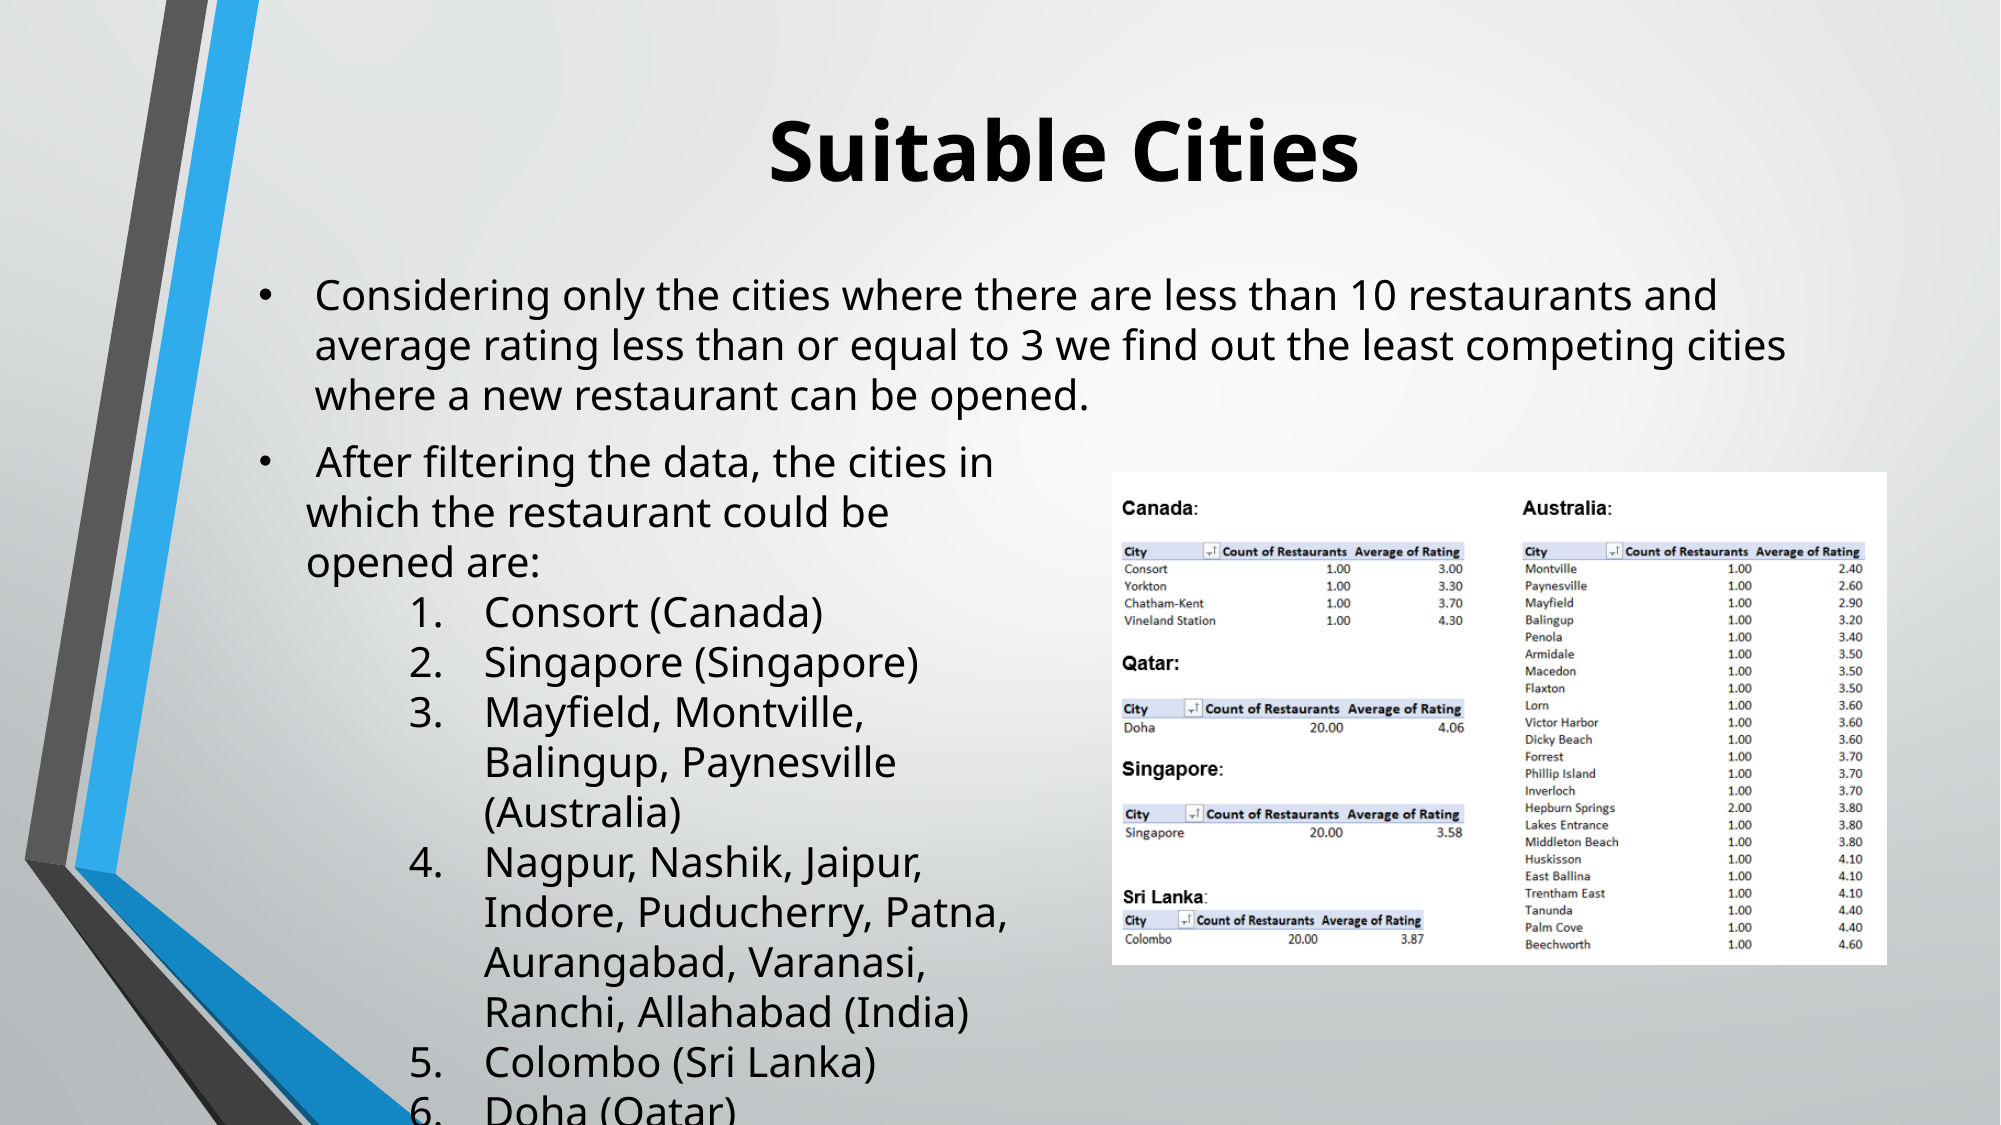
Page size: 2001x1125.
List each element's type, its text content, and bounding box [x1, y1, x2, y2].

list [1111, 472, 1888, 965]
title Suitable Cities [243, 79, 1887, 217]
text_box After filtering the data, the cities in which the restaurant could be opened are: Consort (Canada) Singapore (Singapore) Mayfield, Montville, Balingup, Paynesville (Australia) Nagpur, Nashik, Jaipur, Indore, Puducherry, Patna, Aurangabad, Varanasi, Ranchi, Allahabad (India) Colombo (Sri Lanka) Doha (Qatar) [244, 427, 1053, 1125]
text_box Considering only the cities where there are less than 10 restaurants and average rating less than or equal to 3 we find out the least competing cities where a new restaurant can be opened. [243, 261, 1863, 427]
